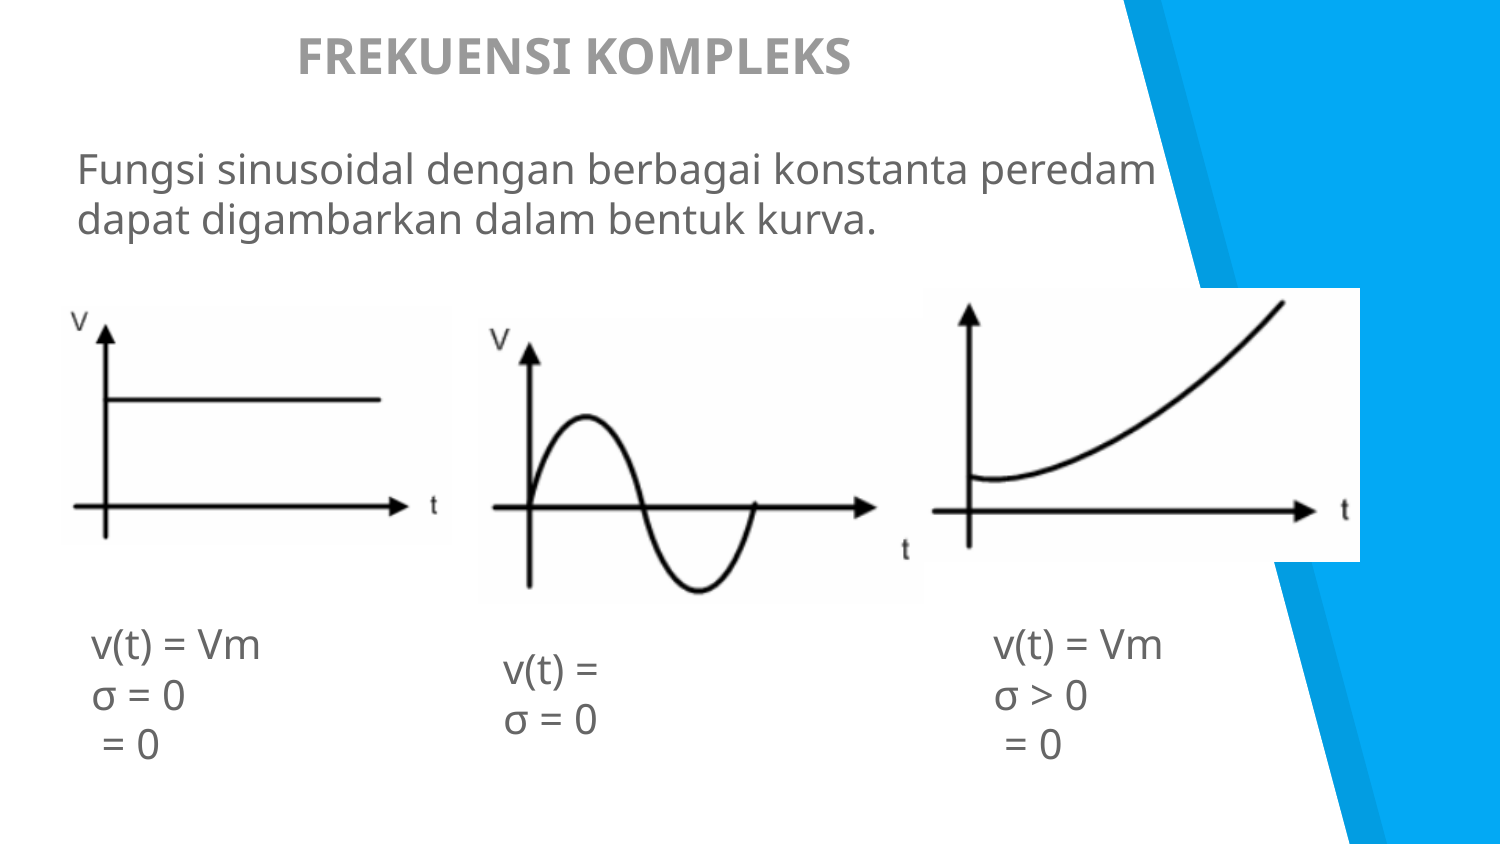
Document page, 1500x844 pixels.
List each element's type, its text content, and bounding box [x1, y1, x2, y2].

picture [61, 305, 452, 545]
picture [478, 287, 1359, 604]
list Fungsi sinusoidal dengan berbagai konstanta peredam dapat digambarkan dalam bentuk kurva. [61, 127, 1211, 266]
title FREKUENSI KOMPLEKS [137, 20, 1011, 100]
